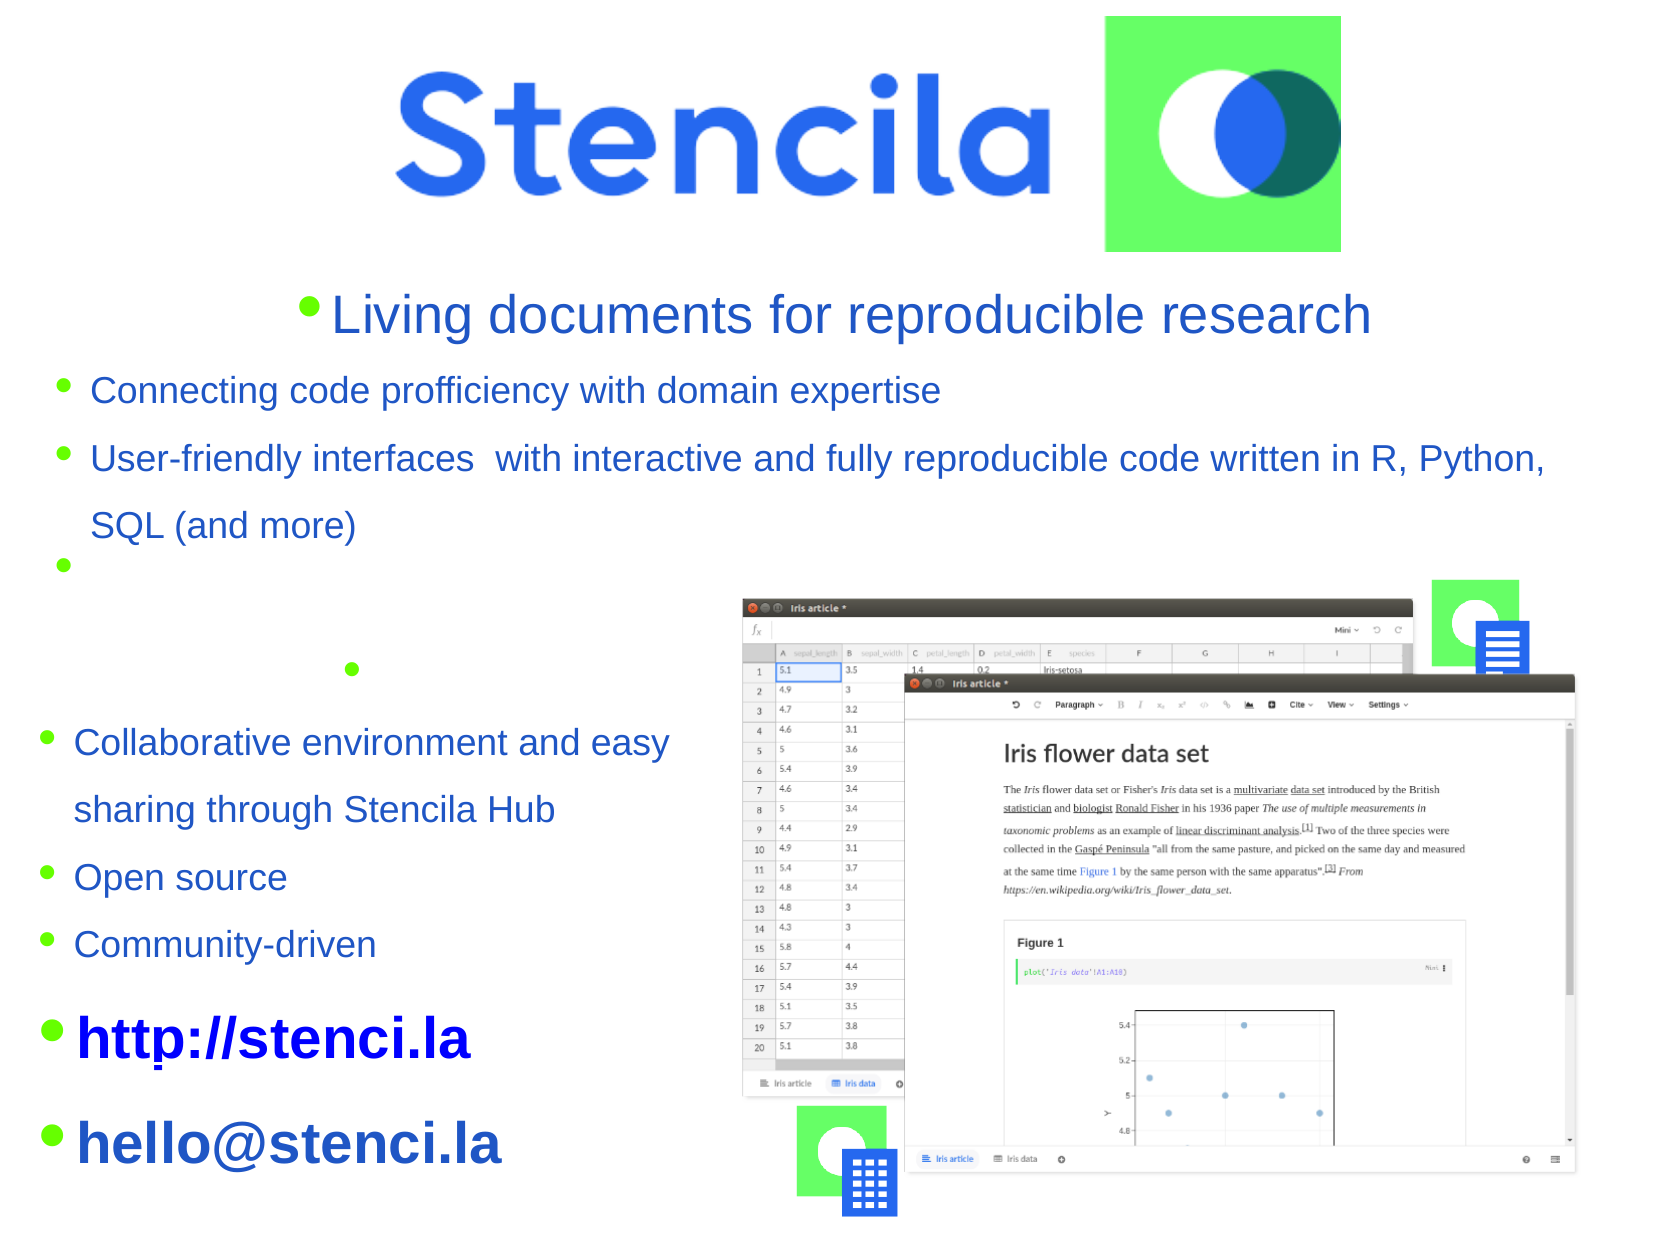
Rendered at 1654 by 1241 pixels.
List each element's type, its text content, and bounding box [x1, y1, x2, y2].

text_box Collaborative environment and easy sharing through Stencila Hub Open source Community-driven http://stenci.la hello@stenci.la [23, 620, 709, 1213]
picture [732, 579, 1587, 1217]
picture [395, 15, 1341, 252]
text_box Living documents for reproducible research Connecting code profficiency with domain expertise User-friendly interfaces with interactive and fully reproducible code written in R, Python, SQL (and more) [39, 271, 1630, 631]
